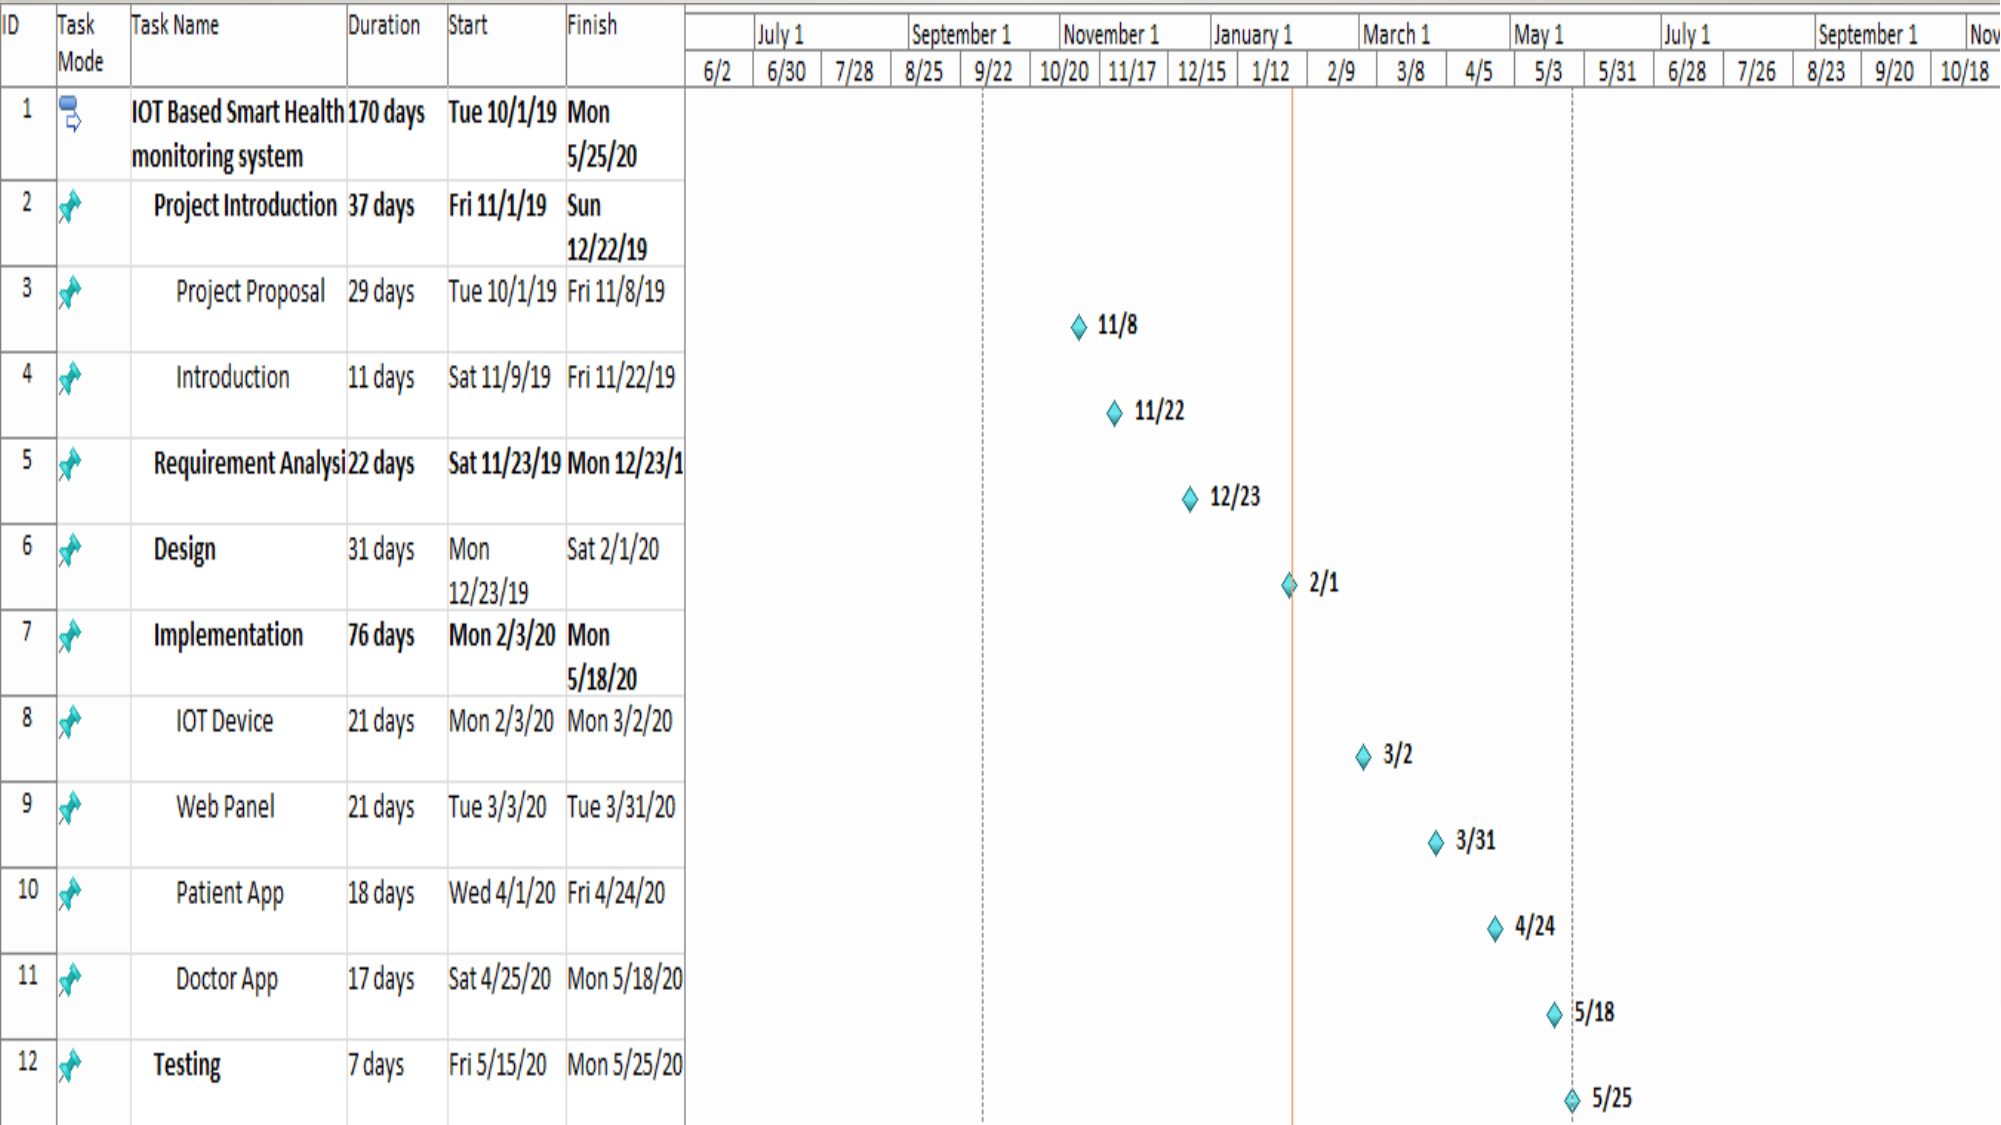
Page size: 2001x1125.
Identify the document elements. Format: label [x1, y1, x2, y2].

list [0, 2, 2000, 1125]
